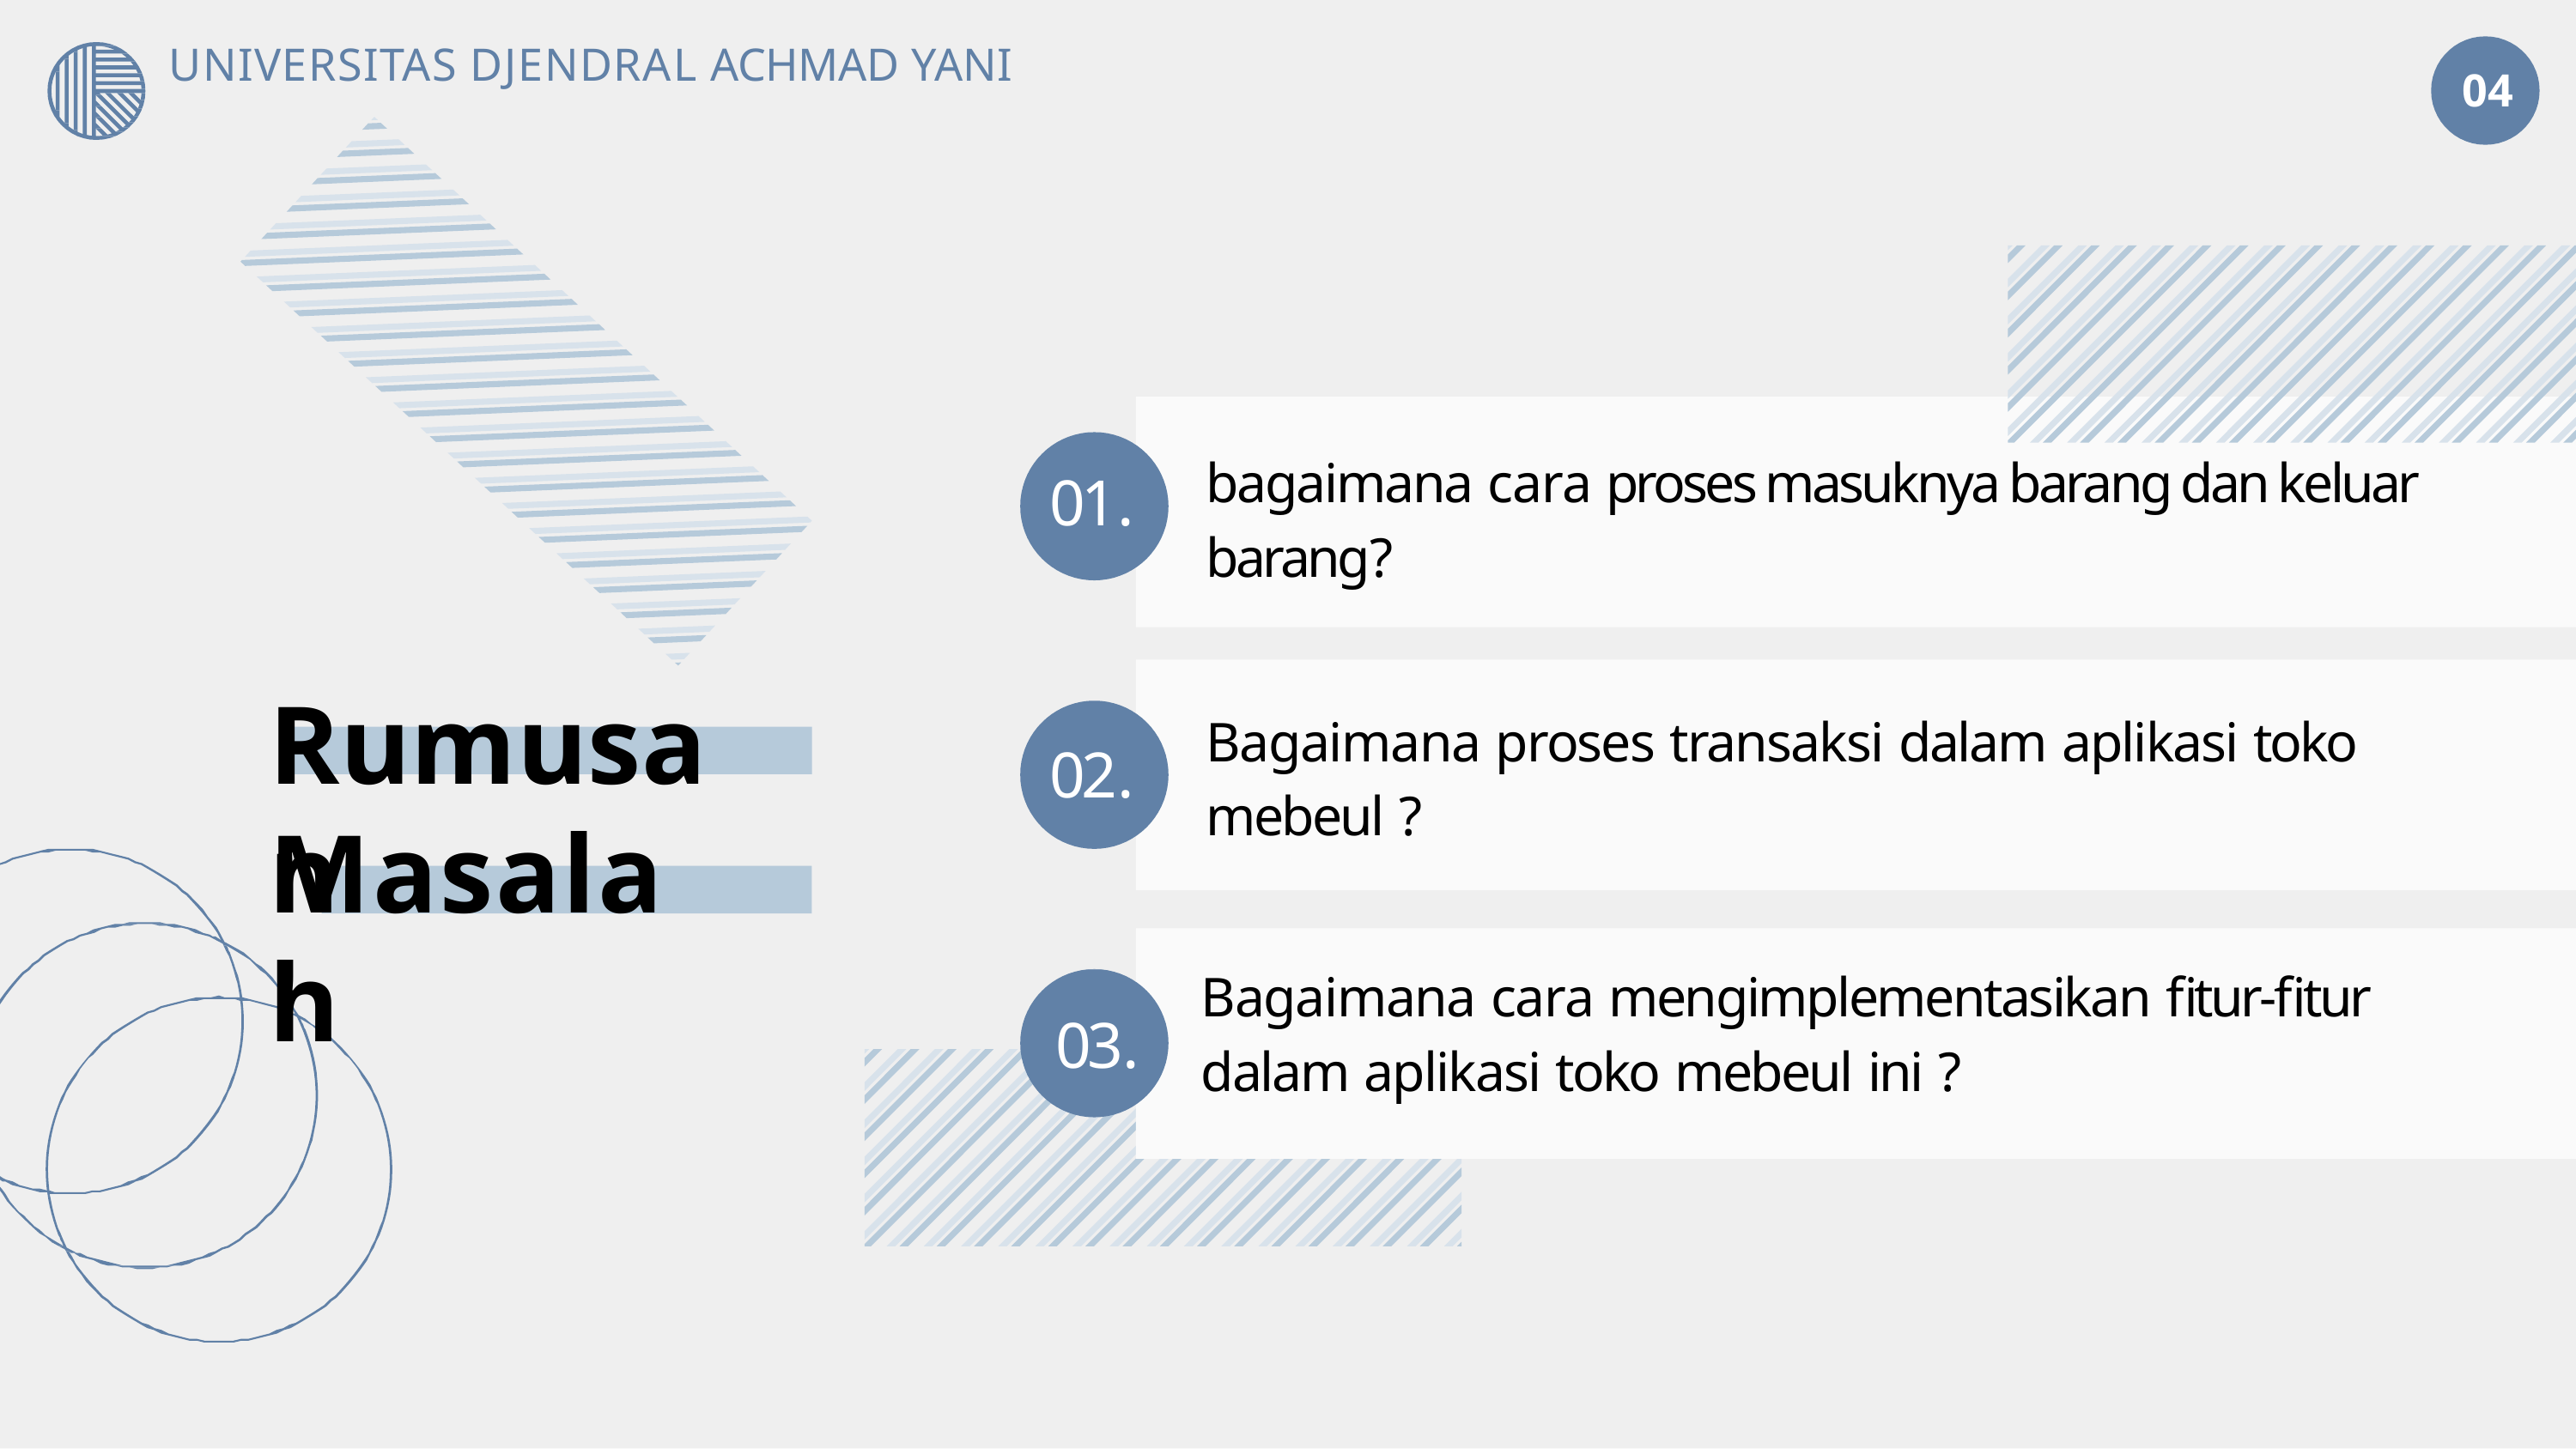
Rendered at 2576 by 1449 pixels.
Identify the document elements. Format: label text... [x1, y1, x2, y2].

text_box 01. [1048, 461, 1141, 539]
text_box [2008, 245, 2576, 443]
text_box 04 [2460, 60, 2516, 117]
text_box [240, 164, 812, 619]
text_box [337, 139, 415, 158]
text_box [638, 625, 716, 644]
text_box UNIVERSITAS DJENDRAL ACHMAD YANI [167, 34, 1045, 91]
text_box Masalah [267, 803, 682, 1064]
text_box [864, 928, 2576, 1247]
text_box 02. [1048, 733, 1141, 810]
text_box bagaimana cara proses masuknya barang dan keluar barang? [1204, 436, 2479, 588]
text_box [361, 116, 388, 130]
text_box Bagaimana proses transaksi dalam aplikasi toko mebeul ? [1204, 695, 2373, 847]
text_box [665, 652, 690, 666]
text_box Rumusan [267, 675, 726, 935]
